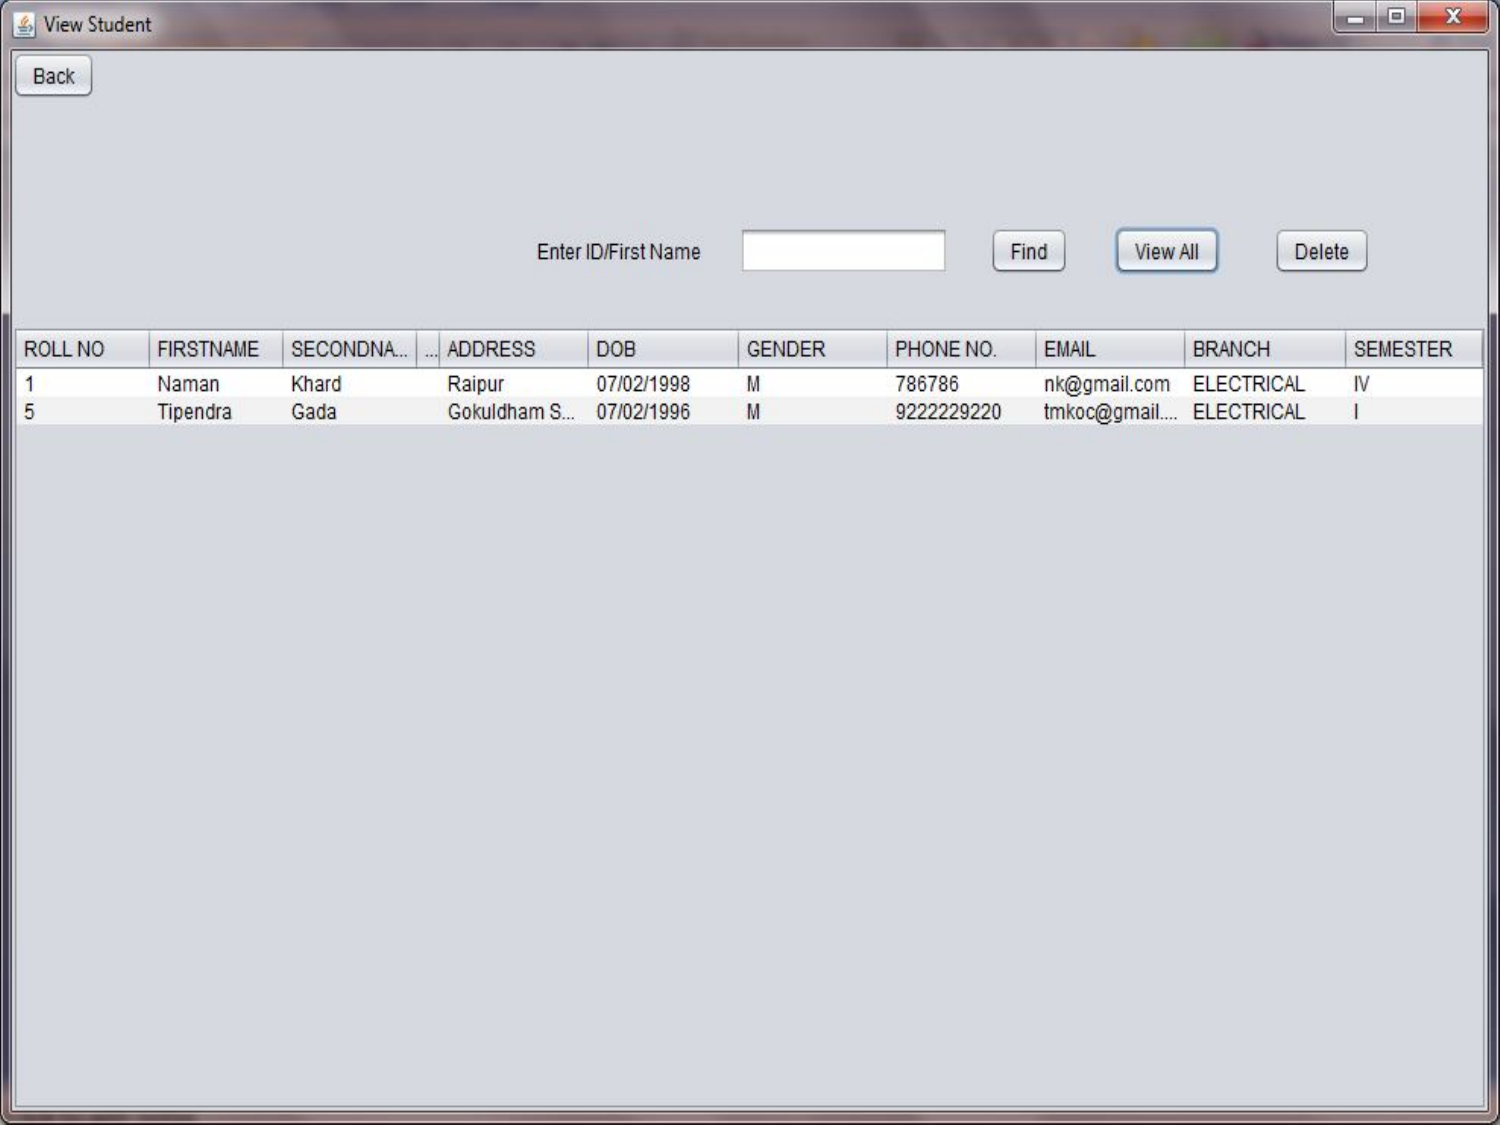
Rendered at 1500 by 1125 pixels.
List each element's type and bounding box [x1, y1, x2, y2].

list [0, 0, 1500, 1125]
